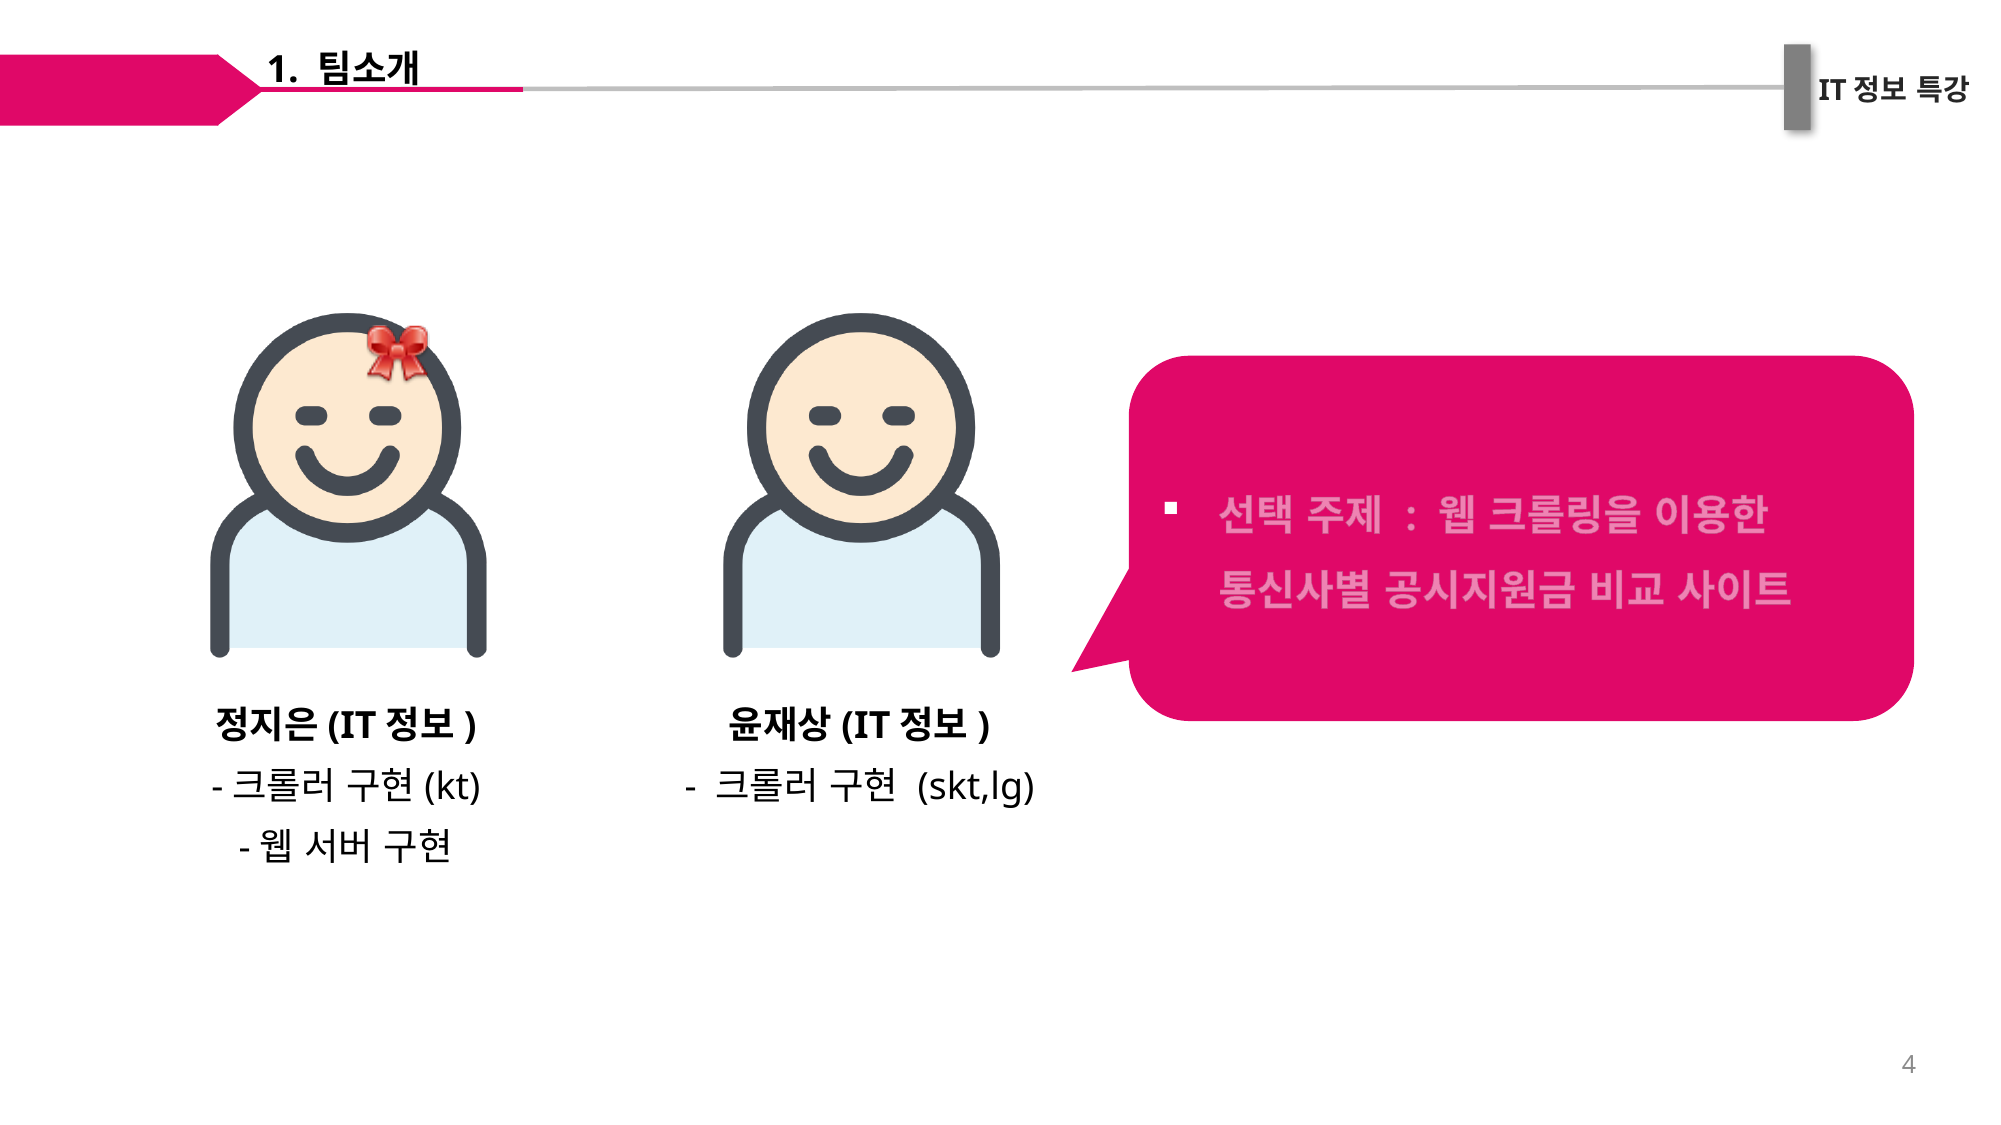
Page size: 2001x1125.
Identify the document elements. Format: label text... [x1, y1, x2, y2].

text_box 선택 주제 : 웹 크롤링을 이용한 통신사별 공시지원금 비교 사이트 [1069, 354, 1916, 723]
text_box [652, 311, 1067, 958]
list 1. 팀소개 [251, 42, 1067, 132]
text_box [157, 311, 535, 988]
slide_number 4 [1481, 1035, 1932, 1096]
